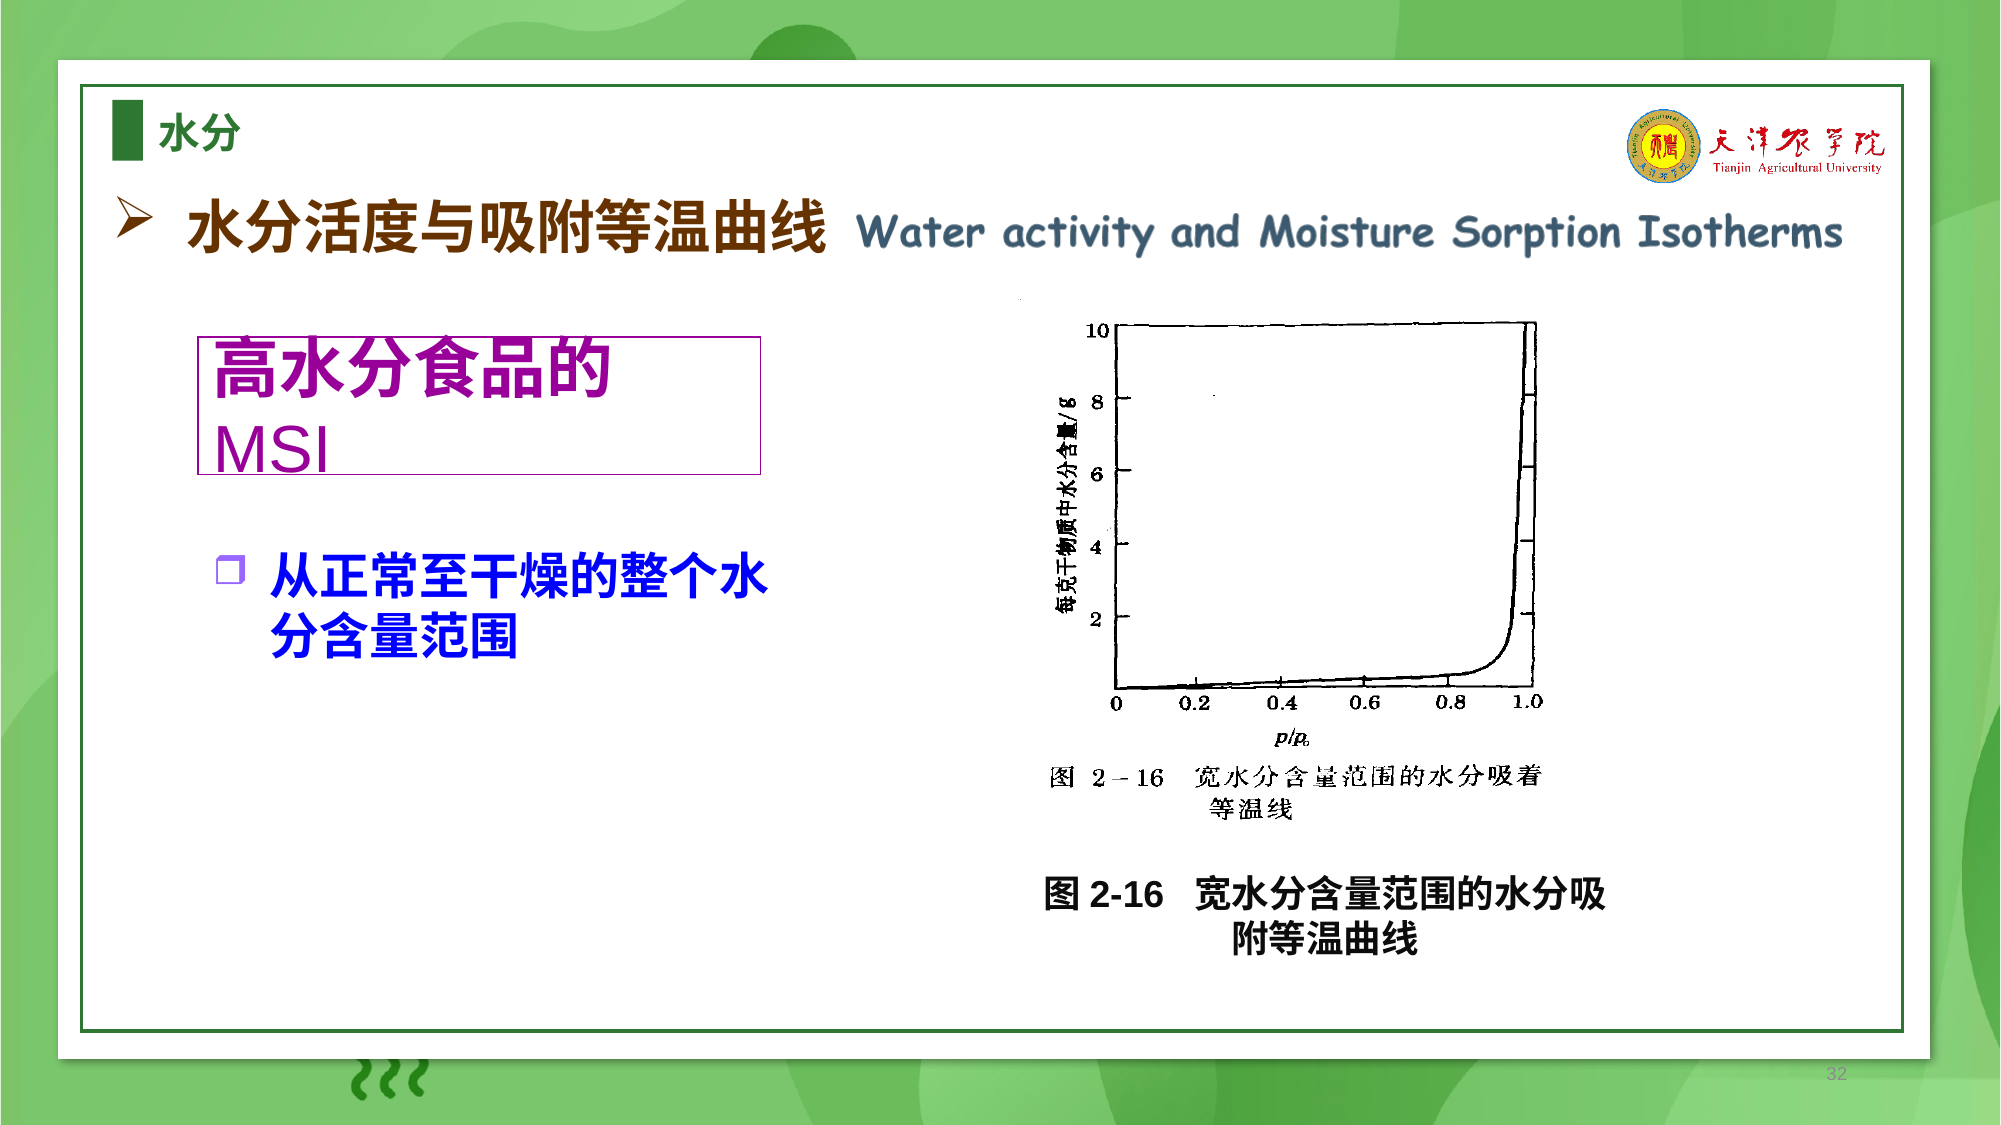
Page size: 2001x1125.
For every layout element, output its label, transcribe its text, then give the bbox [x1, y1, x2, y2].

slide_number 32 [1412, 1042, 1863, 1103]
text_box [1012, 268, 1591, 842]
text_box 图2-16 宽水分含量范围的水分吸附等温曲线 [1012, 862, 1638, 968]
picture [3, 0, 2001, 1125]
text_box 高水分食品的MSI [198, 337, 761, 475]
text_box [112, 86, 1900, 198]
text_box 水分活度与吸附等温曲线 [97, 182, 829, 267]
text_box 从正常至干燥的整个水分含量范围 [198, 537, 786, 712]
